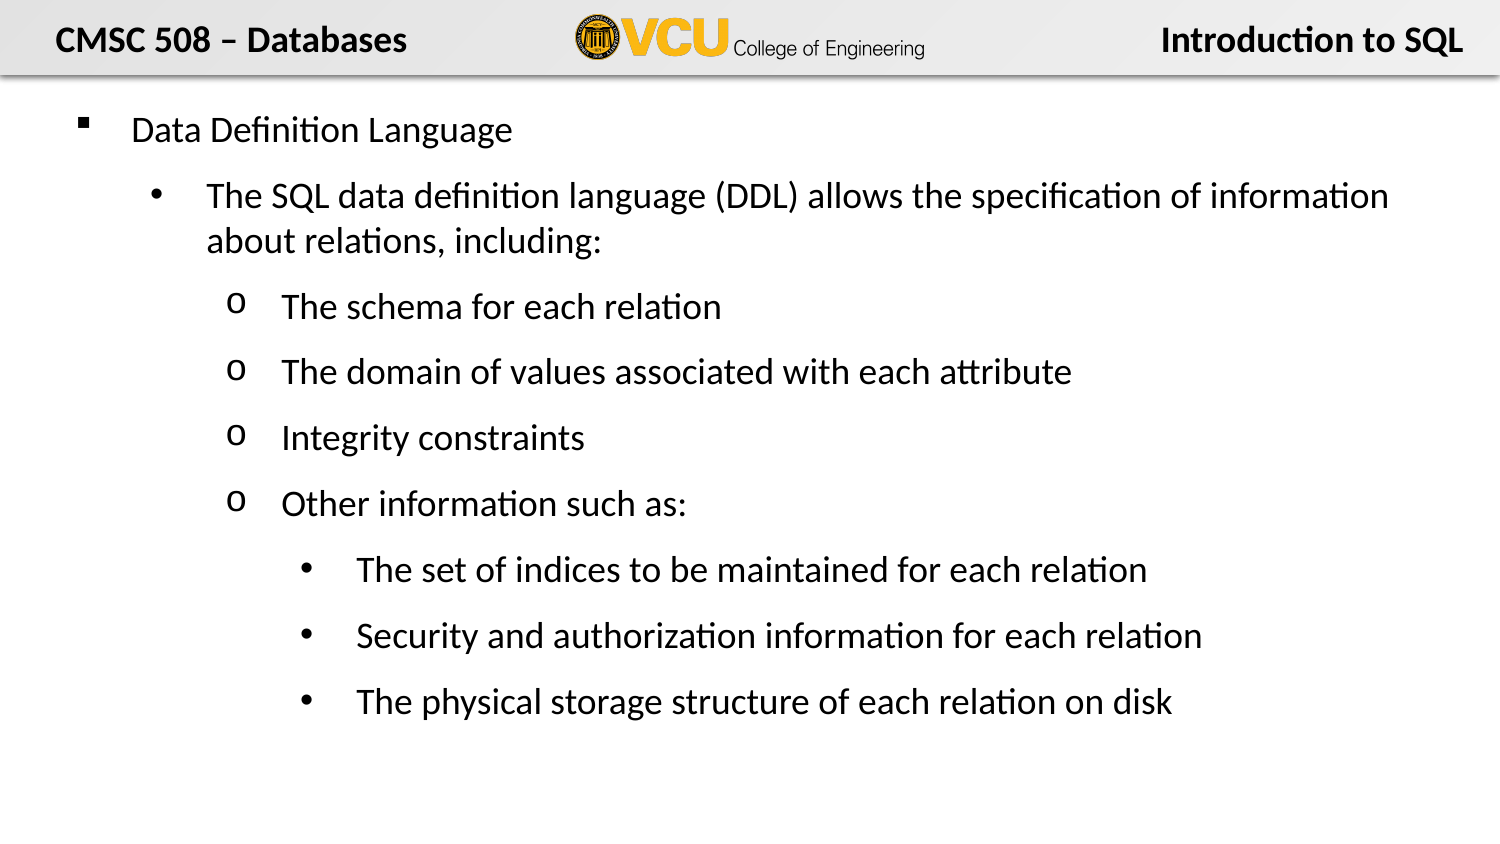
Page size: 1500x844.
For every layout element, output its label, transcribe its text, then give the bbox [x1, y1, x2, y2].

text_box CMSC 508 – Databases [40, 7, 423, 67]
picture [575, 14, 925, 61]
text_box Introduction to SQL [1145, 7, 1479, 67]
text_box Data Definition Language The SQL data definition language (DDL) allows the specification of information about relations, including: The schema for each relation The domain of values associated with each attribute Integrity constraints Other information such as: The set of indices to be maintained for each relation Security and authorization information for each relation The physical storage structure of each relation on disk [0, 74, 1500, 722]
text_box [0, 0, 1500, 74]
